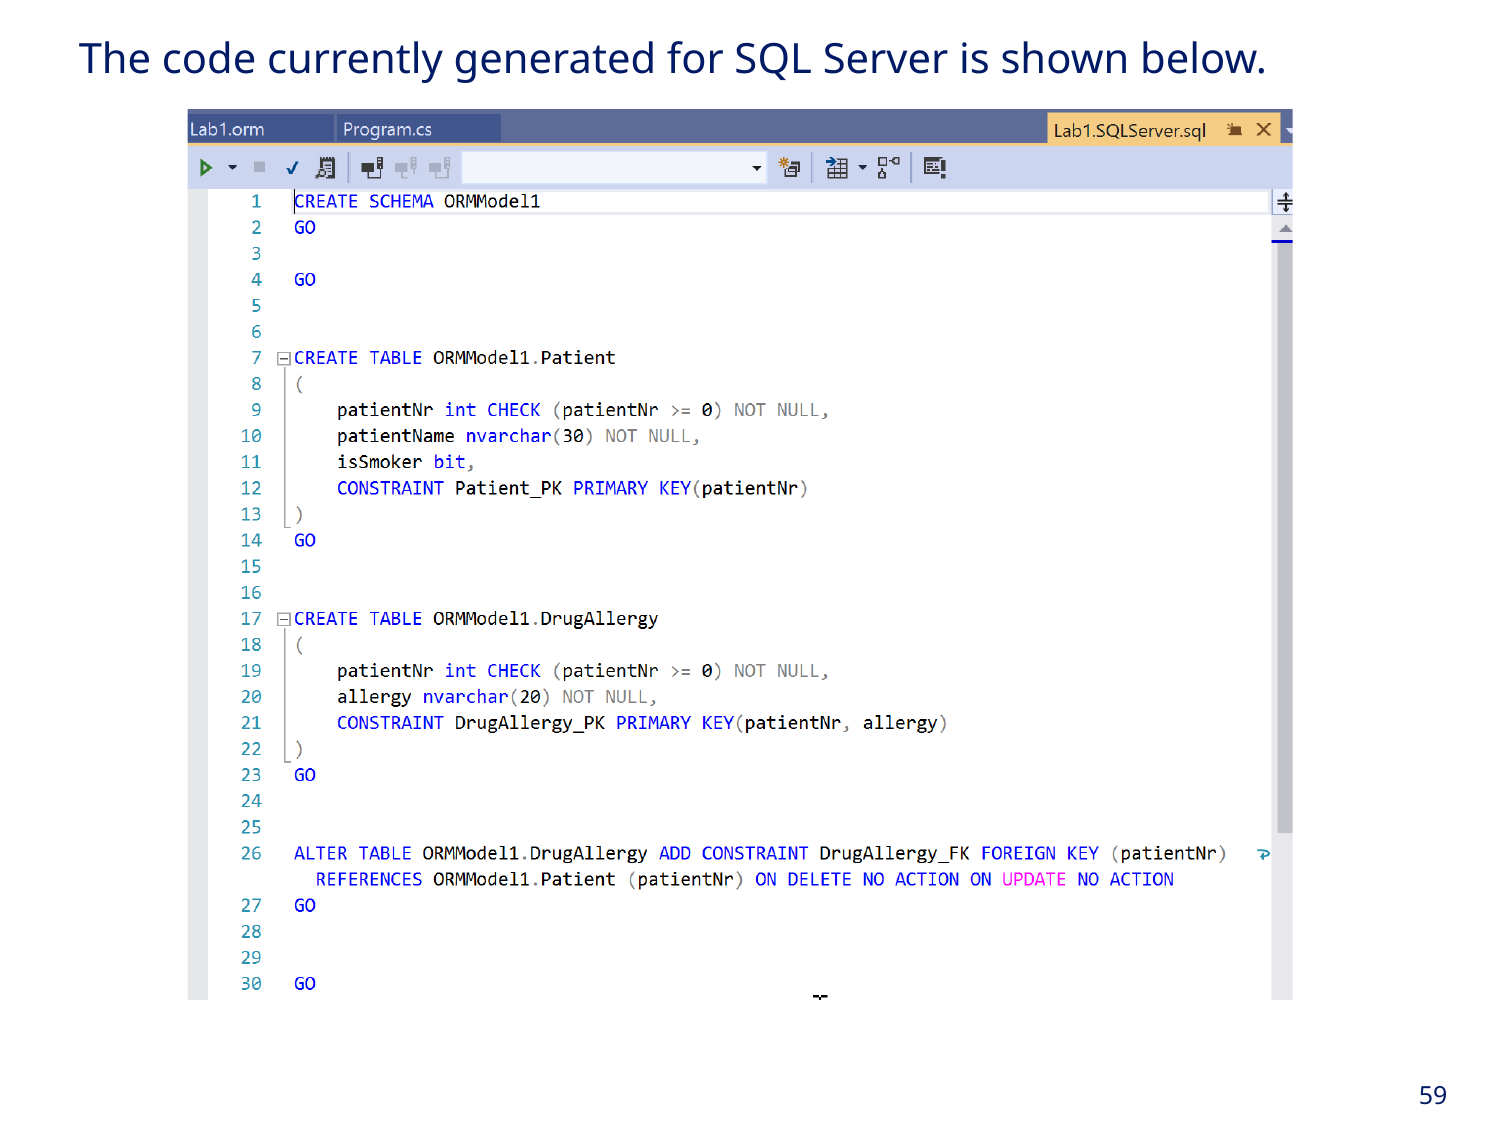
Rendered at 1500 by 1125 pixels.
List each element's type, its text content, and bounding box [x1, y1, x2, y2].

slide_number 59 [1112, 1071, 1463, 1125]
text_box The code currently generated for SQL Server is shown below. [64, 24, 1294, 90]
picture [187, 108, 1293, 1001]
